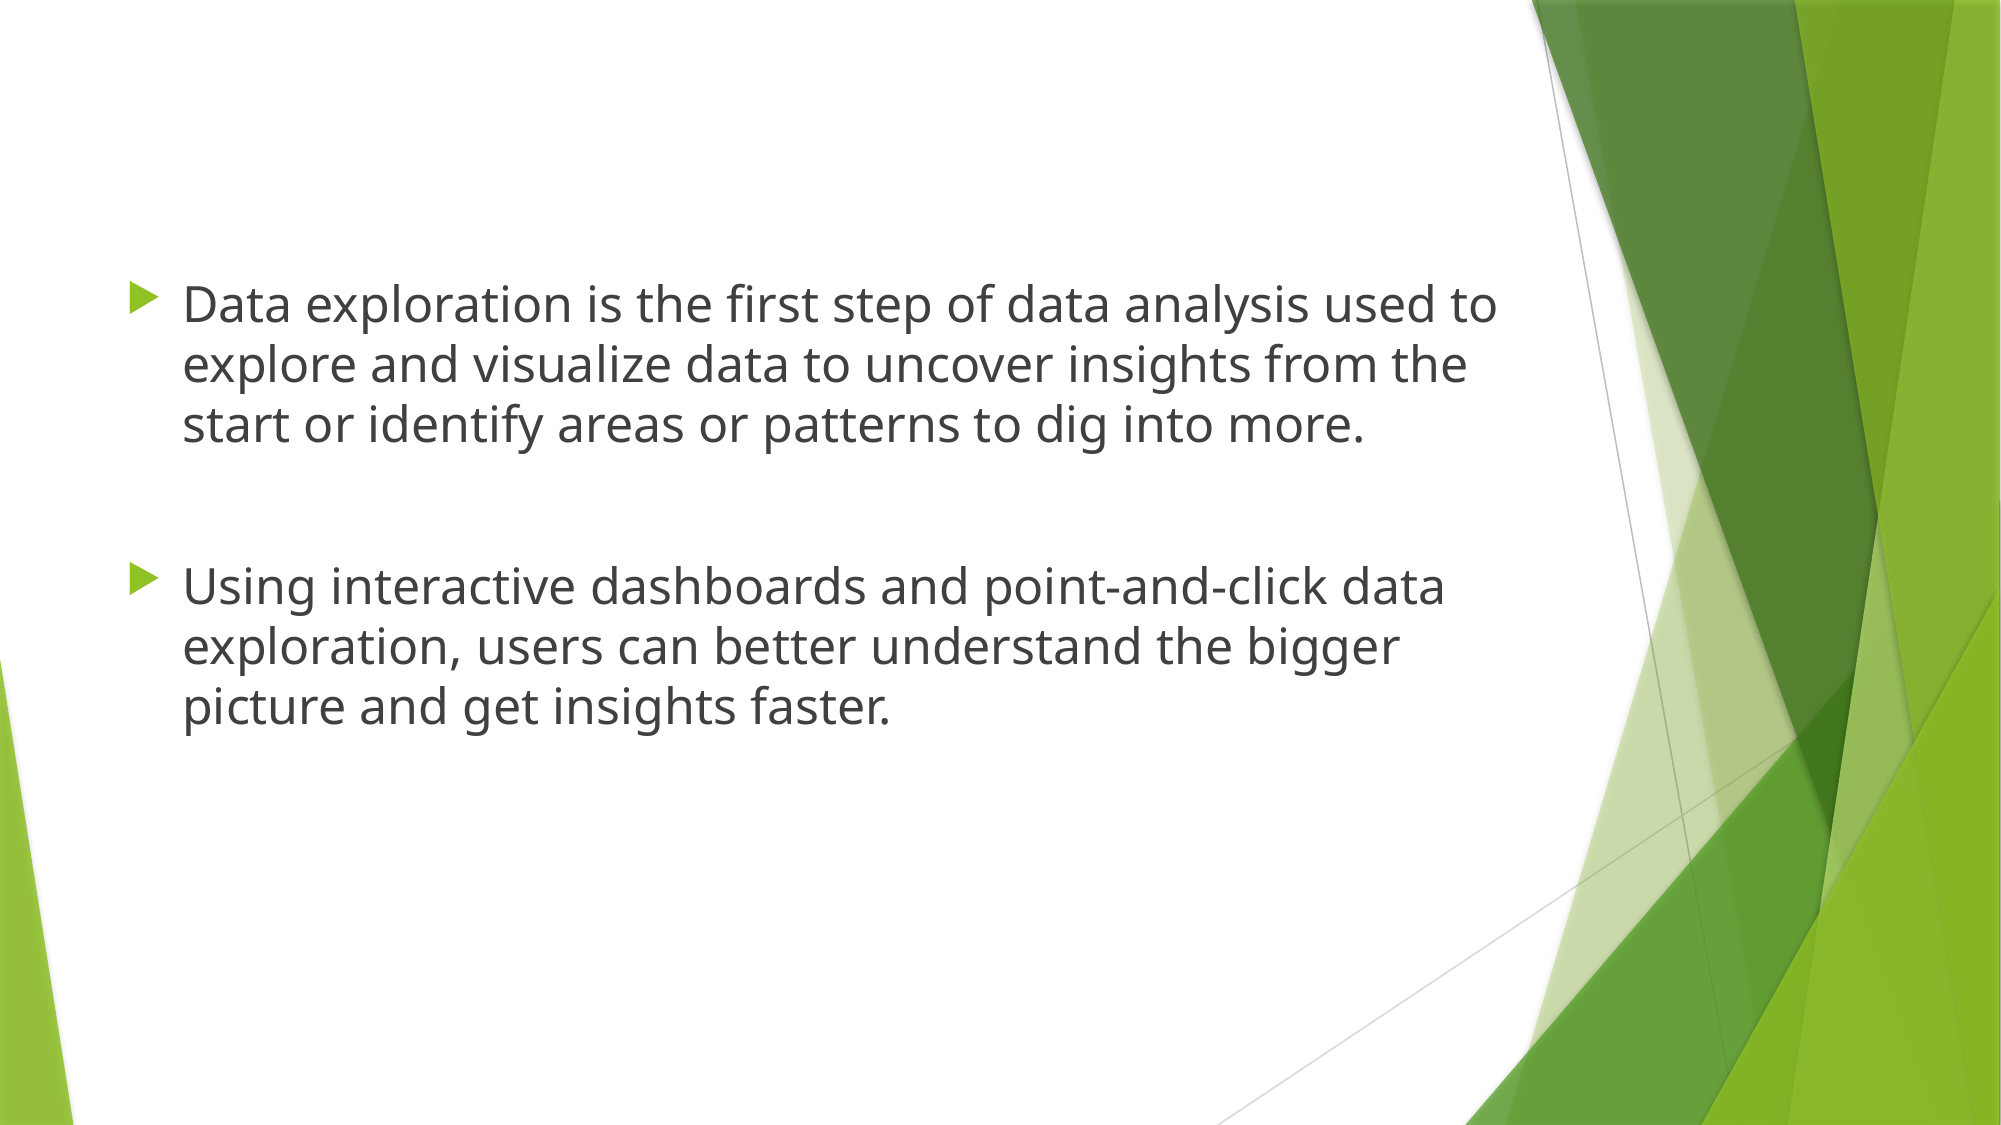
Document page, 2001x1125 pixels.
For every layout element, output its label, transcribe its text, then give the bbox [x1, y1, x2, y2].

list Data exploration is the first step of data analysis used to explore and visualize data to uncover insights from the start or identify areas or patterns to dig into more. Using interactive dashboards and point-and-click data exploration, users can better understand the bigger picture and get insights faster. [111, 265, 1575, 991]
